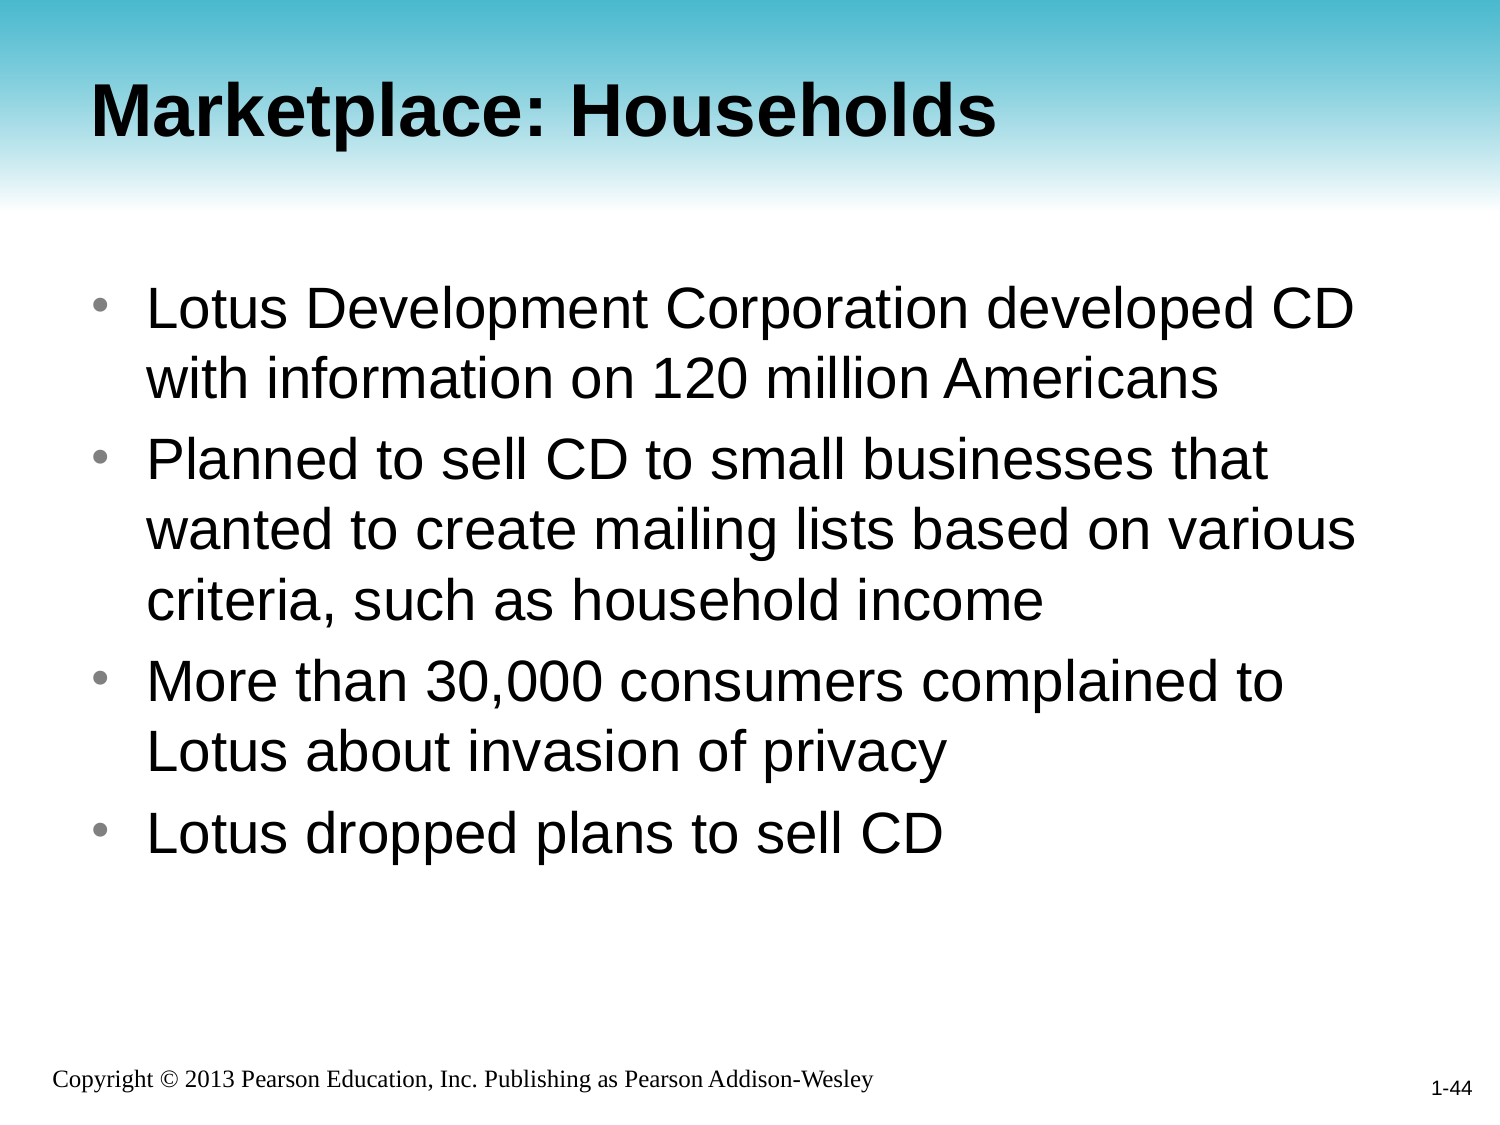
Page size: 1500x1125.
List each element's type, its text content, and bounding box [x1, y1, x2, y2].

list Lotus Development Corporation developed CD with information on 120 million Americans Planned to sell CD to small businesses that wanted to create mailing lists based on various criteria, such as household income More than 30,000 consumers complained to Lotus about invasion of privacy Lotus dropped plans to sell CD [74, 262, 1438, 938]
title Marketplace: Households [74, 12, 1438, 201]
slide_number 1-44 [1174, 1049, 1488, 1125]
